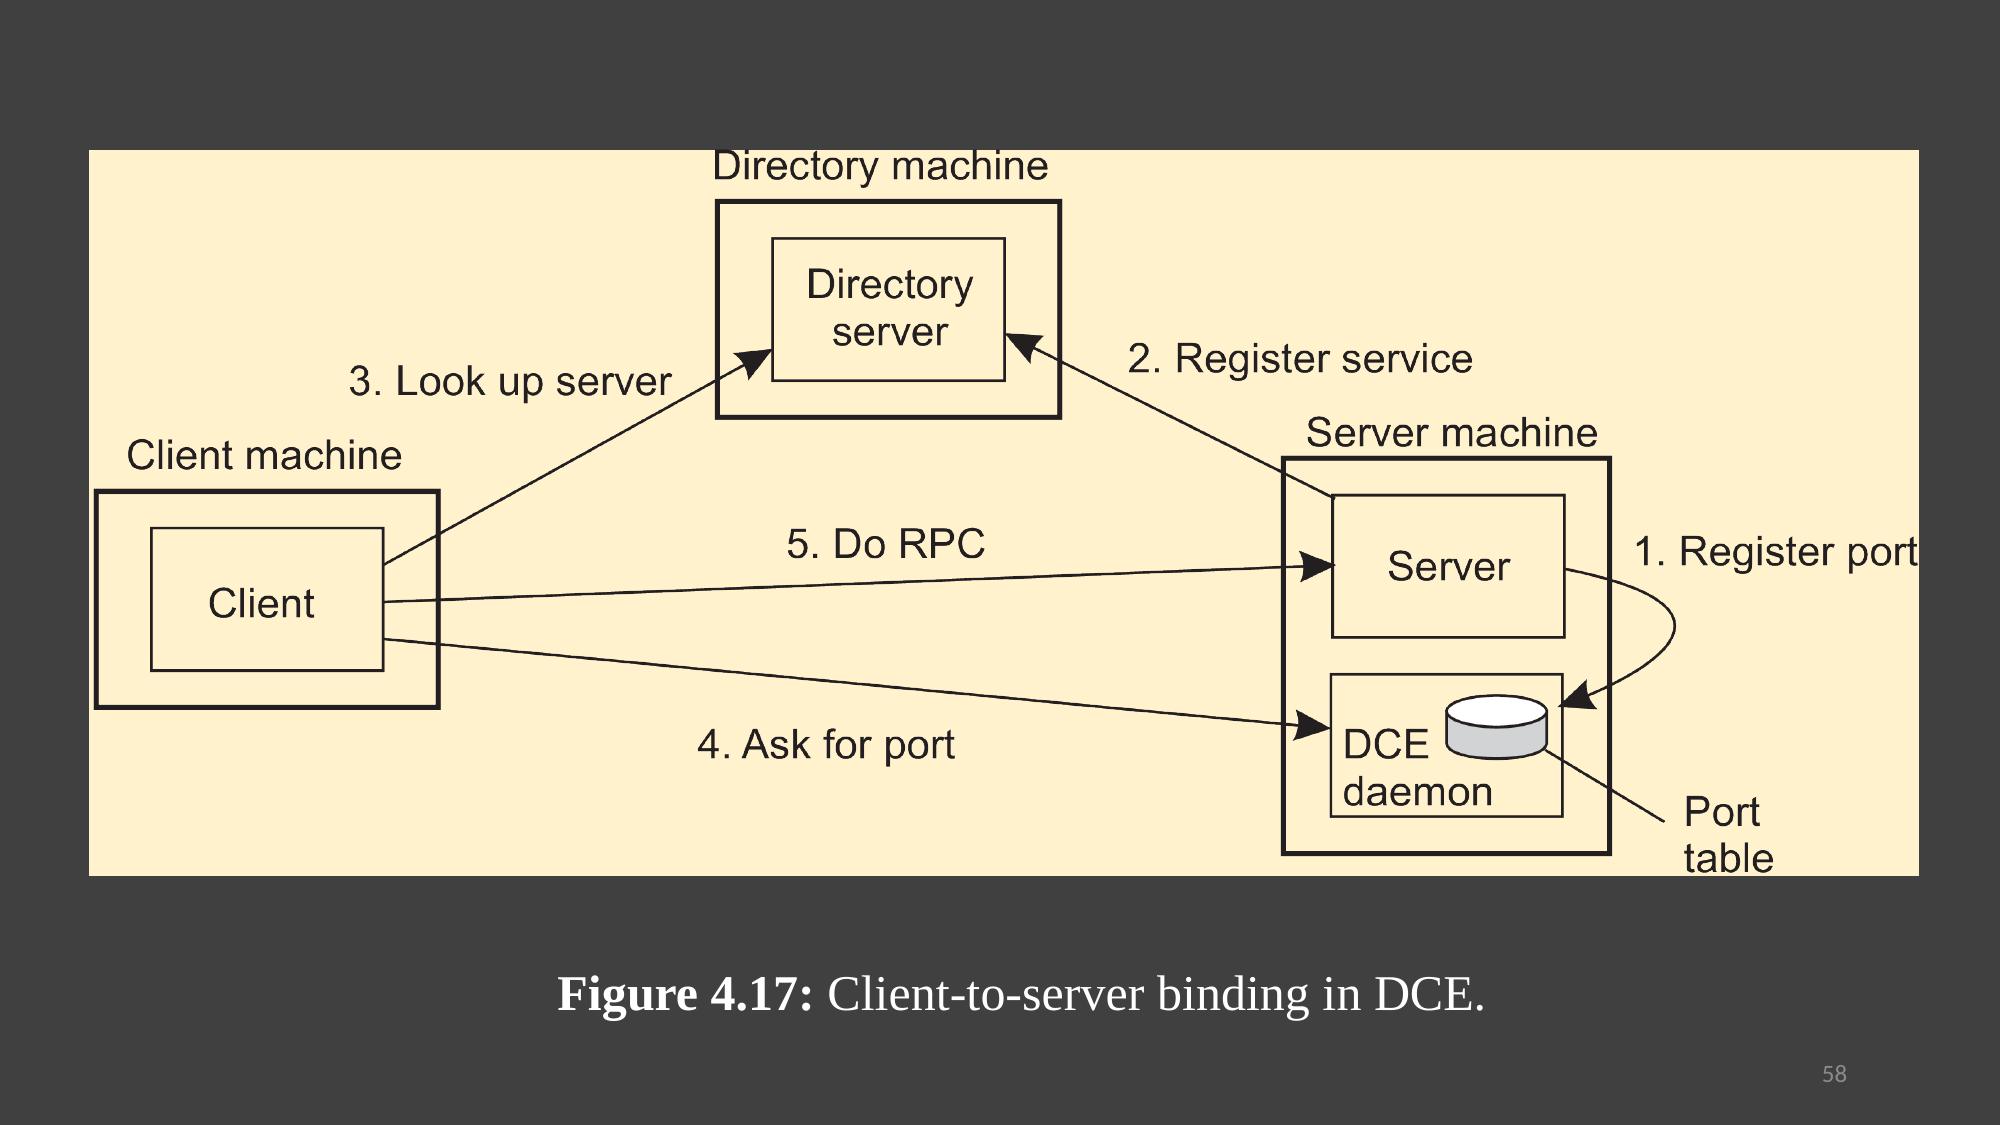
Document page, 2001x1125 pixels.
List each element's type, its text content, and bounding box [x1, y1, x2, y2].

slide_number 58 [1412, 1042, 1863, 1103]
text_box Figure 4.17: Client-to-server binding in DCE. [542, 952, 1502, 1028]
picture [88, 149, 1920, 877]
list [34, 22, 1976, 1103]
